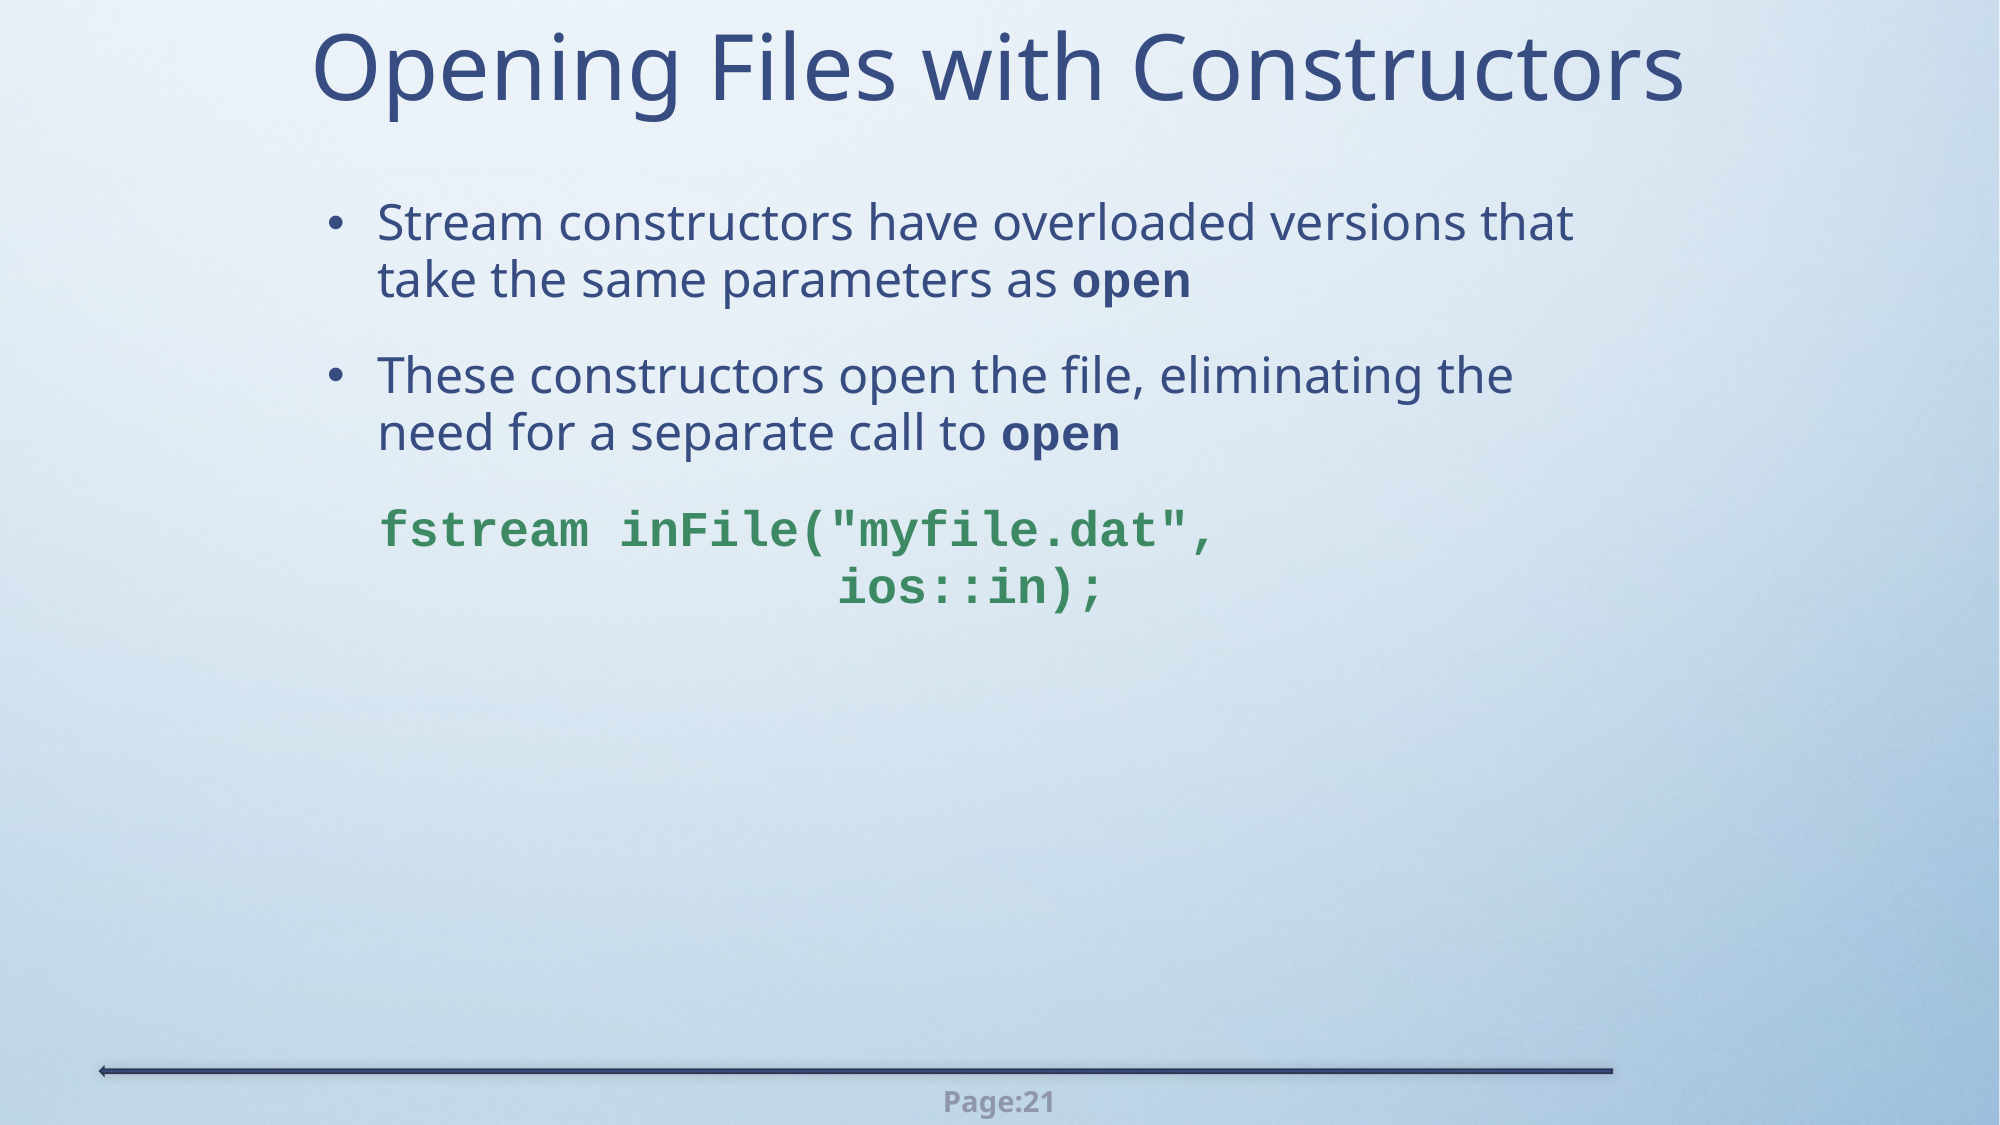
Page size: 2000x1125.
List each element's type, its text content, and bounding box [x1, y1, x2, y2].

picture [0, 130, 2000, 1125]
list Stream constructors have overloaded versions that take the same parameters as open These constructors open the file, eliminating the need for a separate call to open fstream inFile("myfile.dat", ios::in); [312, 187, 1650, 938]
title Opening Files with Constructors [0, 0, 2000, 130]
